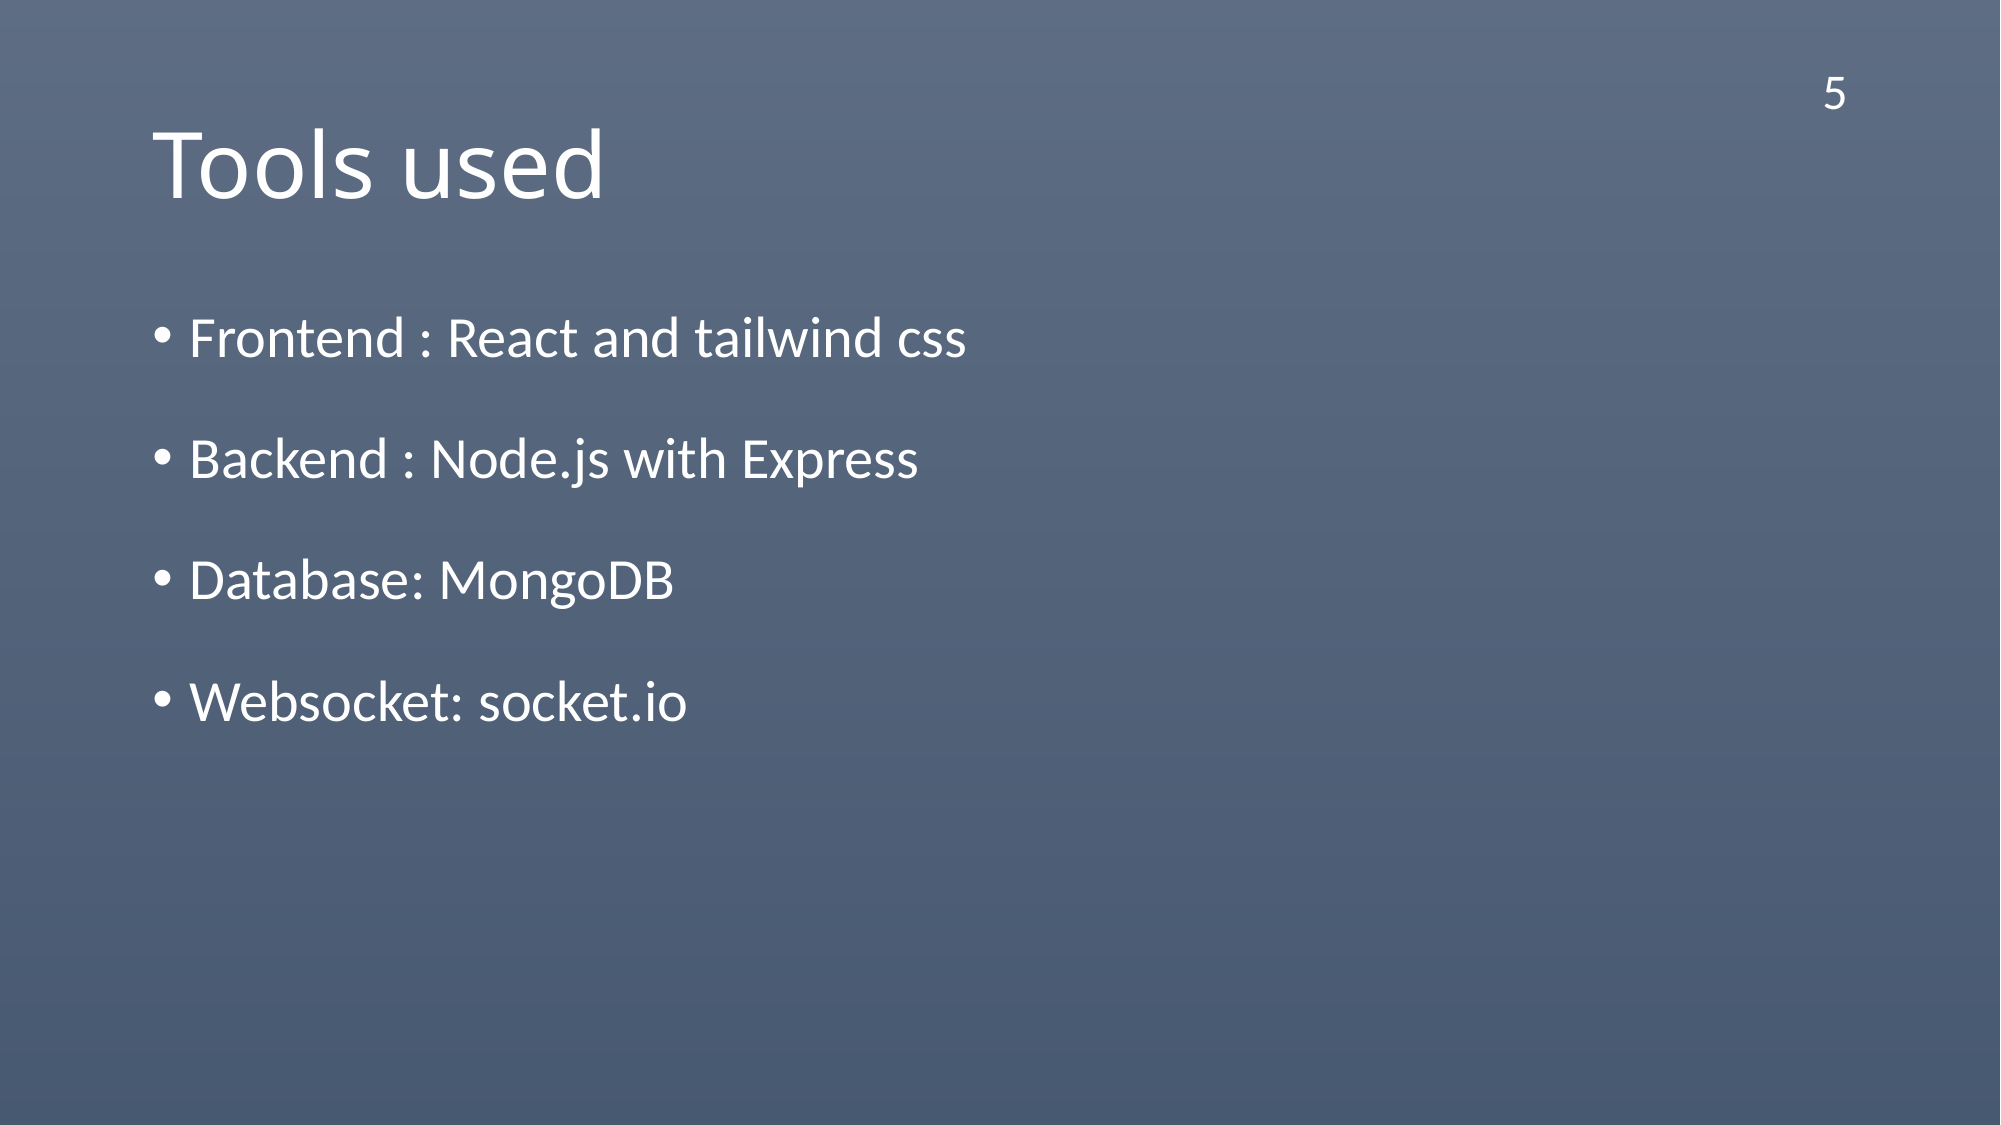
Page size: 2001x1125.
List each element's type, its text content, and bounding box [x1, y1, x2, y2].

list Frontend : React and tailwind css Backend : Node.js with Express Database: MongoDB Websocket: socket.io [137, 299, 1863, 1014]
slide_number 5 [1412, 59, 1863, 120]
title Tools used [137, 59, 1863, 278]
